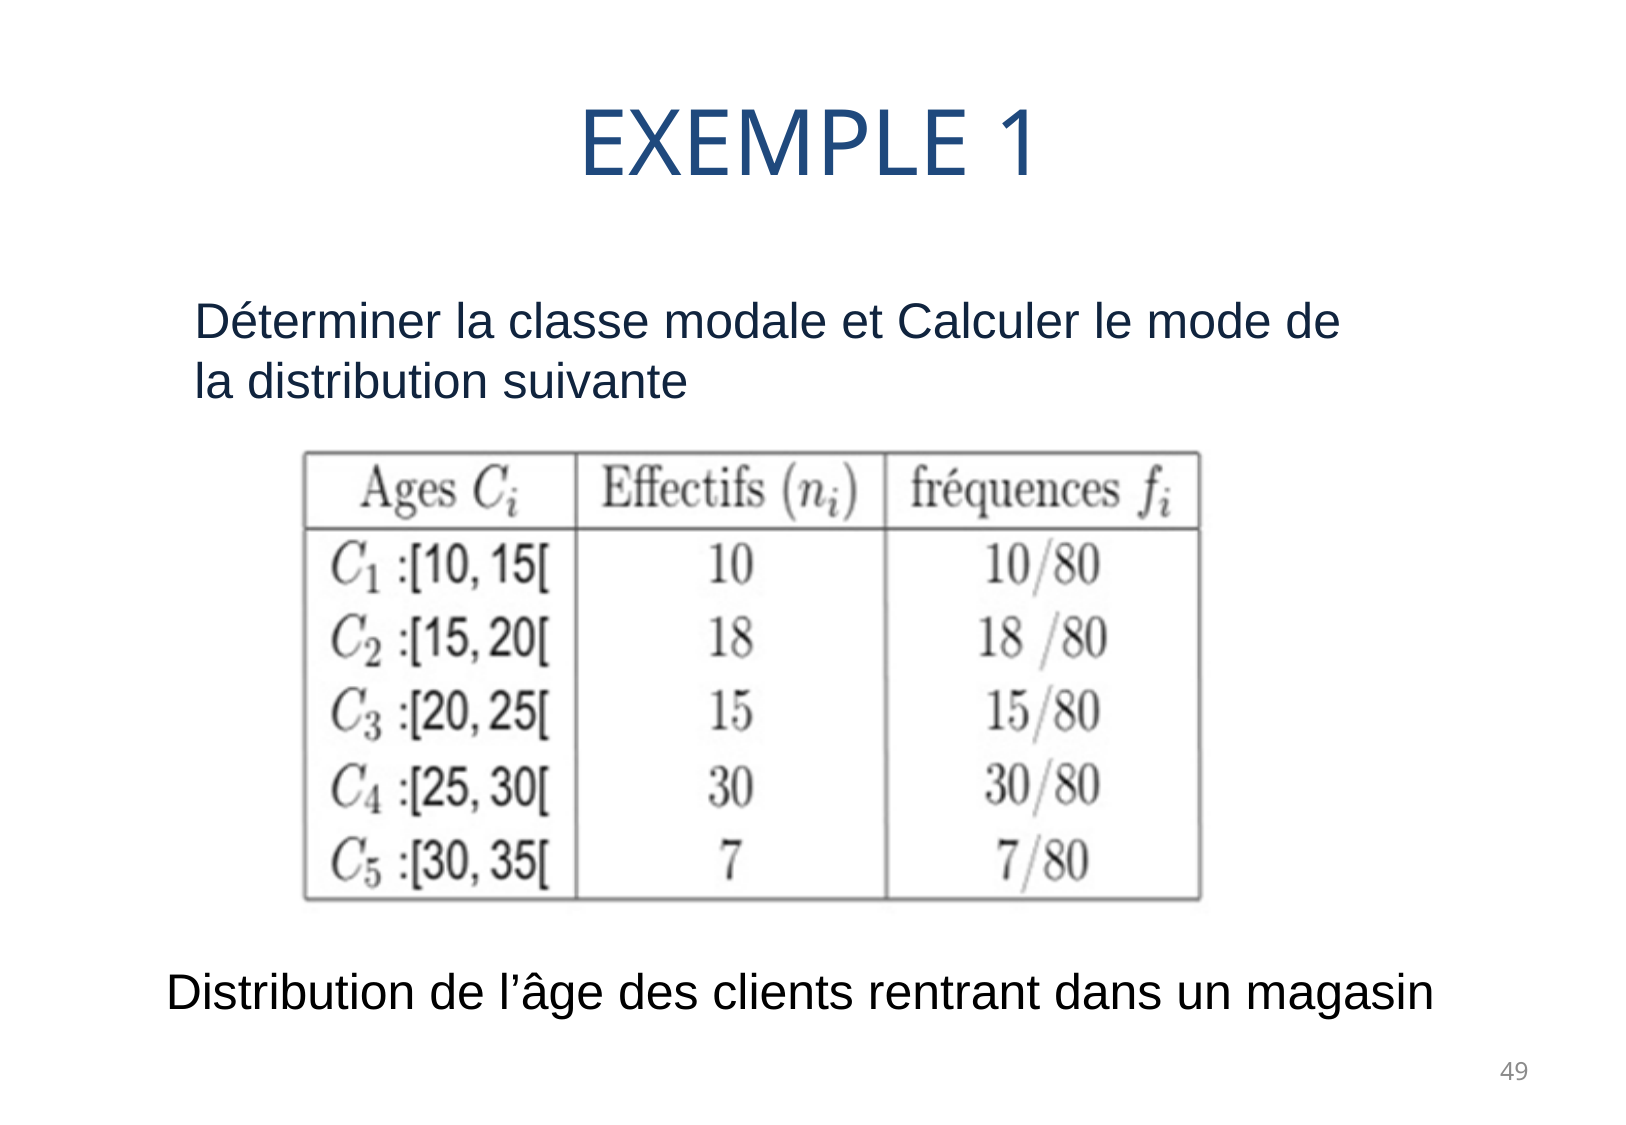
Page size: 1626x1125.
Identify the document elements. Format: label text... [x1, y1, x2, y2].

text_box Distribution de l’âge des clients rentrant dans un magasin [151, 952, 1474, 1027]
text_box Déterminer la classe modale et Calculer le mode de la distribution suivante [179, 281, 1399, 416]
title EXEMPLE 1 [81, 45, 1544, 233]
picture [280, 443, 1262, 929]
slide_number 49 [1164, 1042, 1544, 1103]
